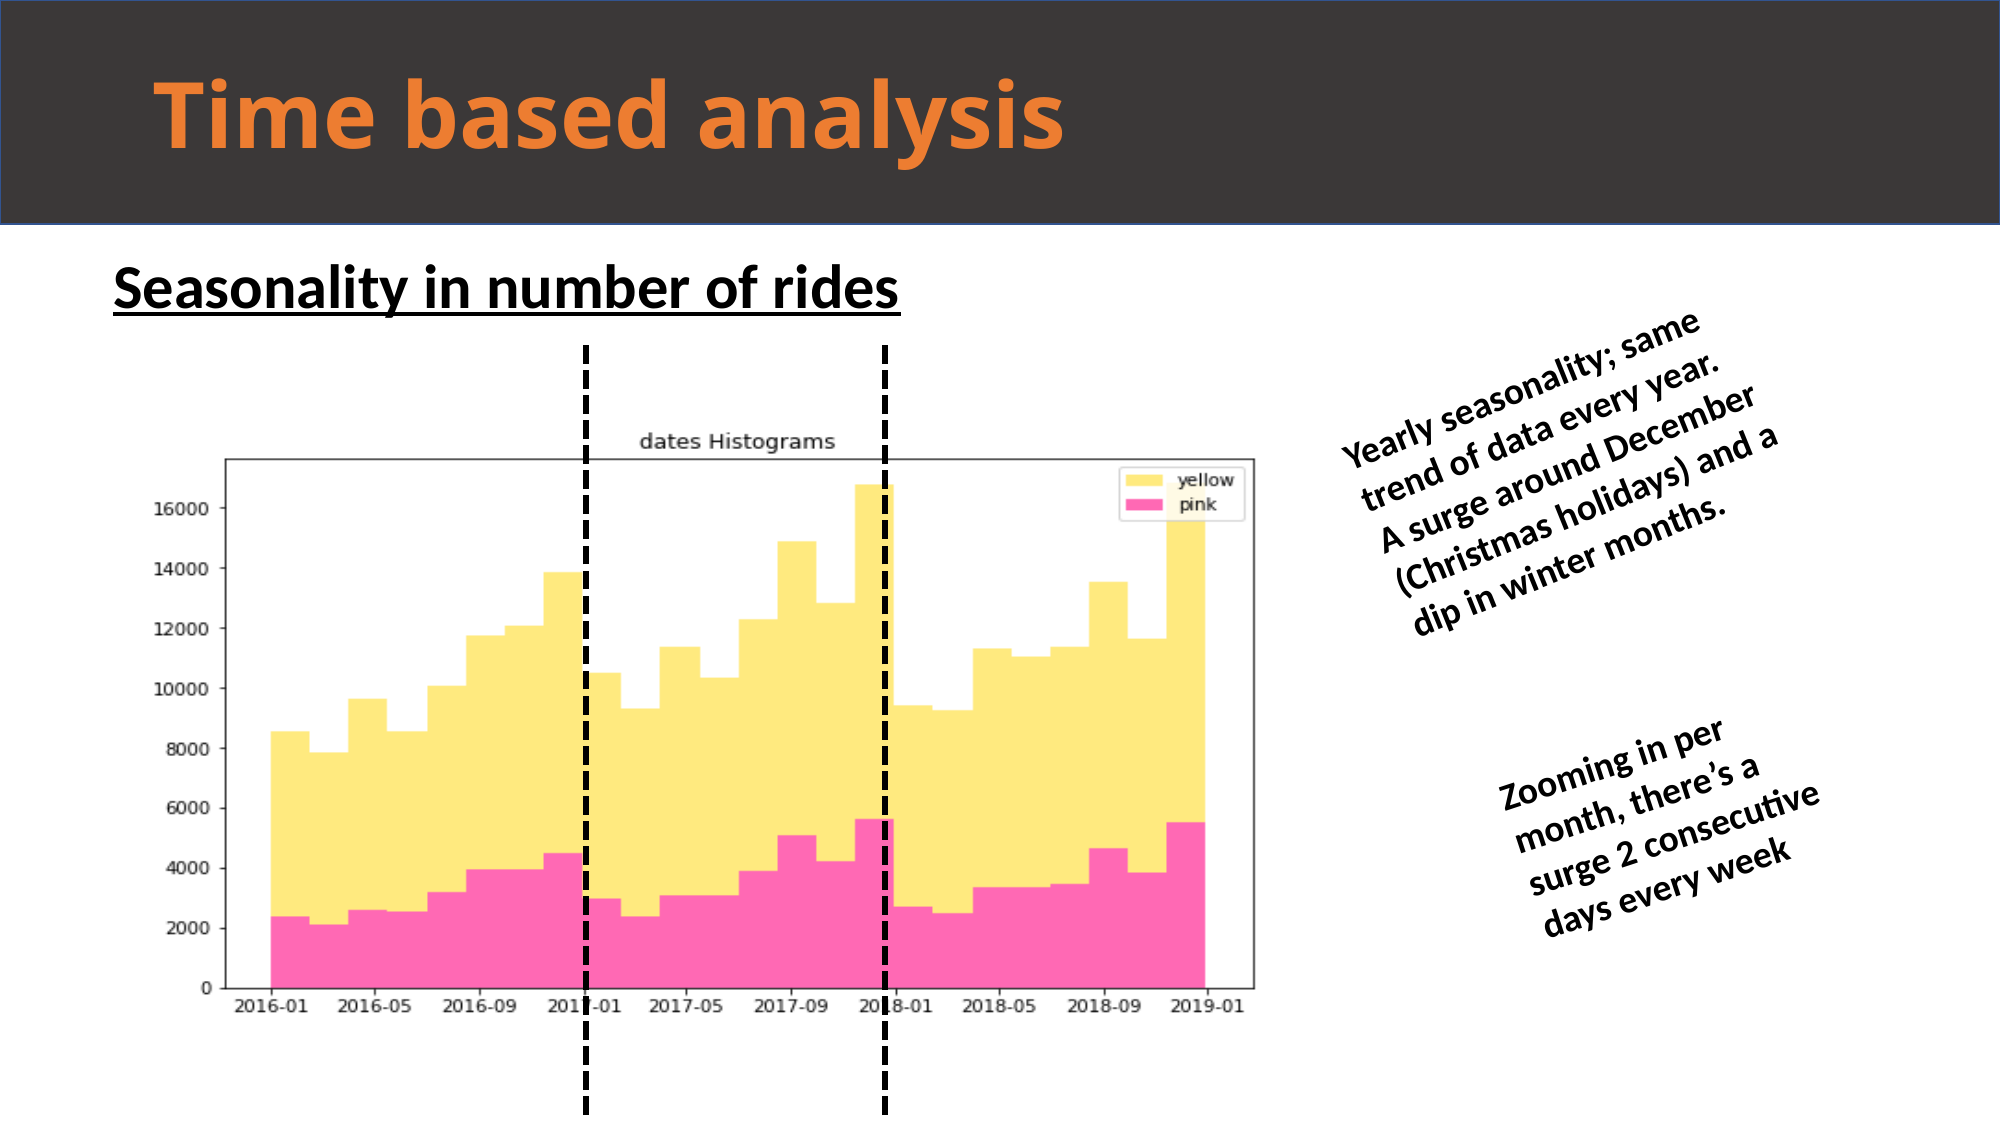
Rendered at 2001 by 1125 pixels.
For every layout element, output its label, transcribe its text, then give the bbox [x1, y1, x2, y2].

text_box [0, 0, 2000, 225]
title Time based analysis [137, 9, 1863, 228]
text_box Zooming in per month, there’s a surge 2 consecutive days every week [1476, 659, 1882, 959]
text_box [98, 340, 1412, 1116]
text_box Yearly seasonality; same trend of data every year. A surge around December (Christmas holidays) and a dip in winter months. [1412, 252, 1862, 657]
text_box Seasonality in number of rides [98, 238, 1975, 329]
